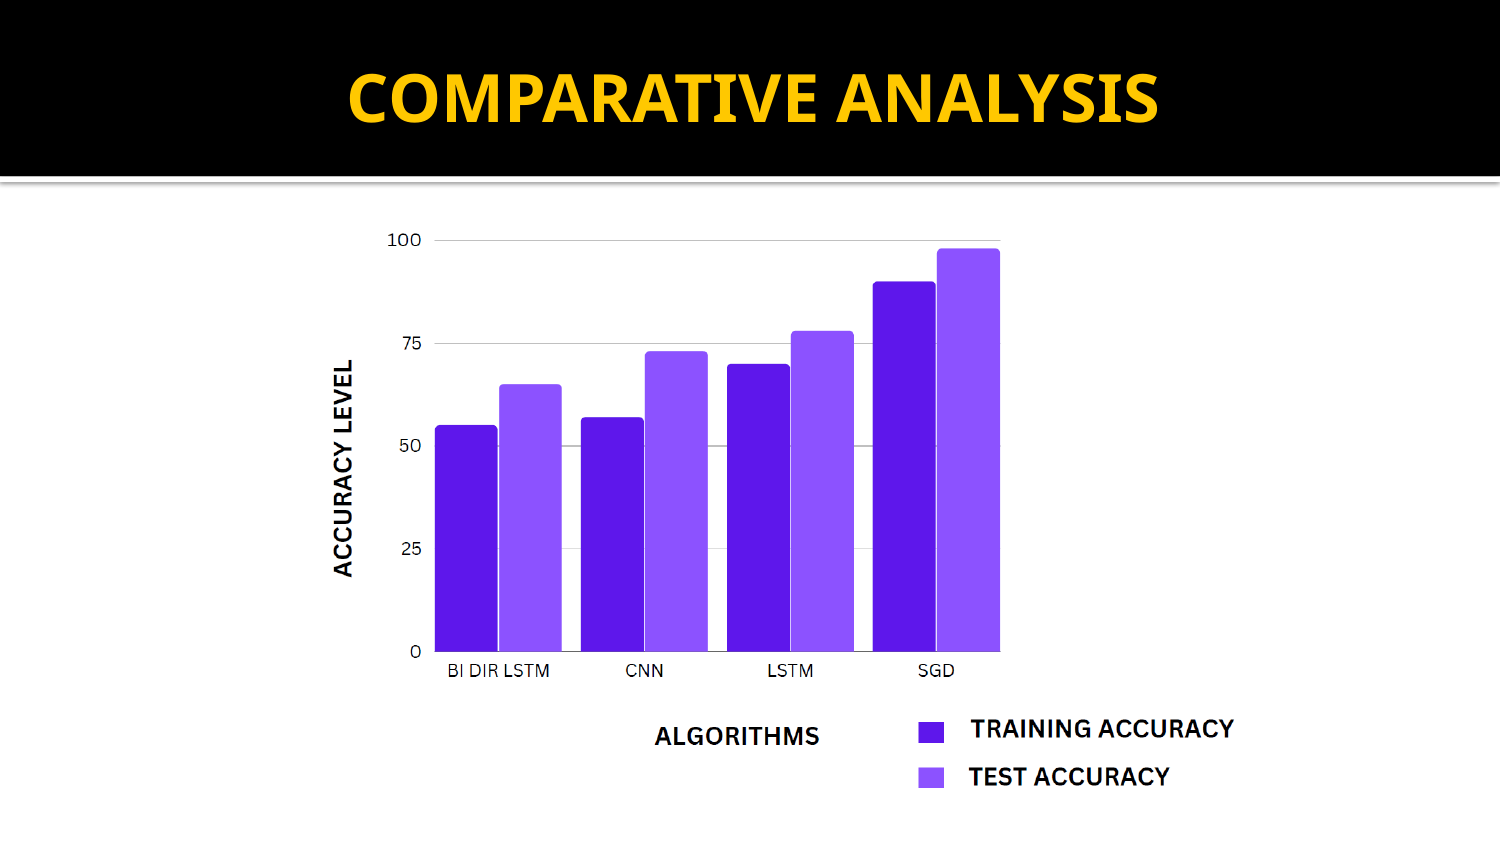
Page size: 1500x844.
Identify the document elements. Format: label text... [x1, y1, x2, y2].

title COMPARATIVE ANALYSIS [75, 19, 1425, 174]
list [250, 218, 1249, 788]
